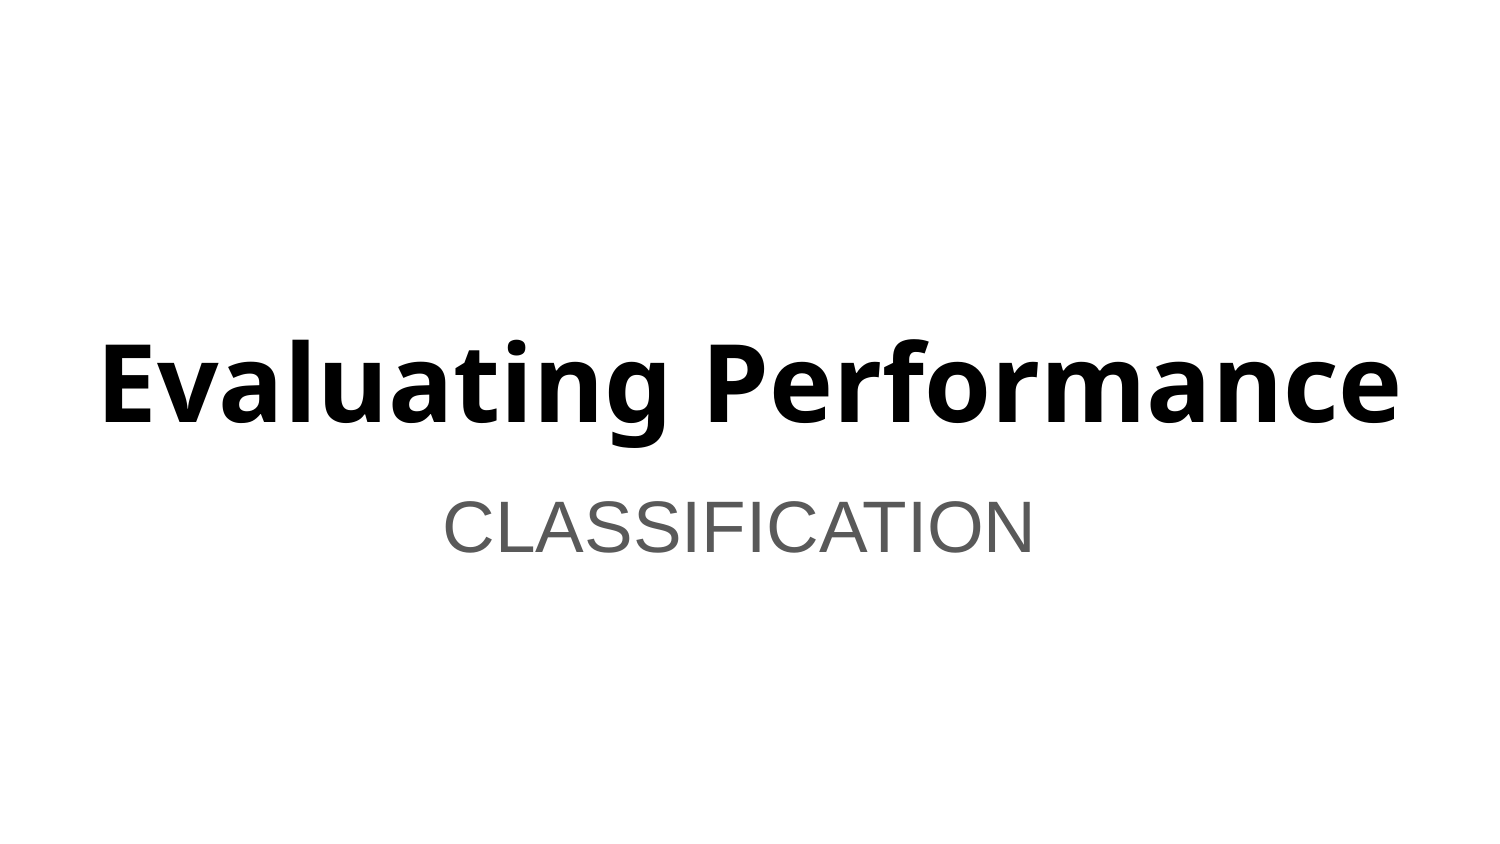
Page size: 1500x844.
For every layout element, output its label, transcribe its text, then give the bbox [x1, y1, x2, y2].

title Evaluating Performance [51, 122, 1449, 459]
subtitle CLASSIFICATION [51, 464, 1449, 595]
